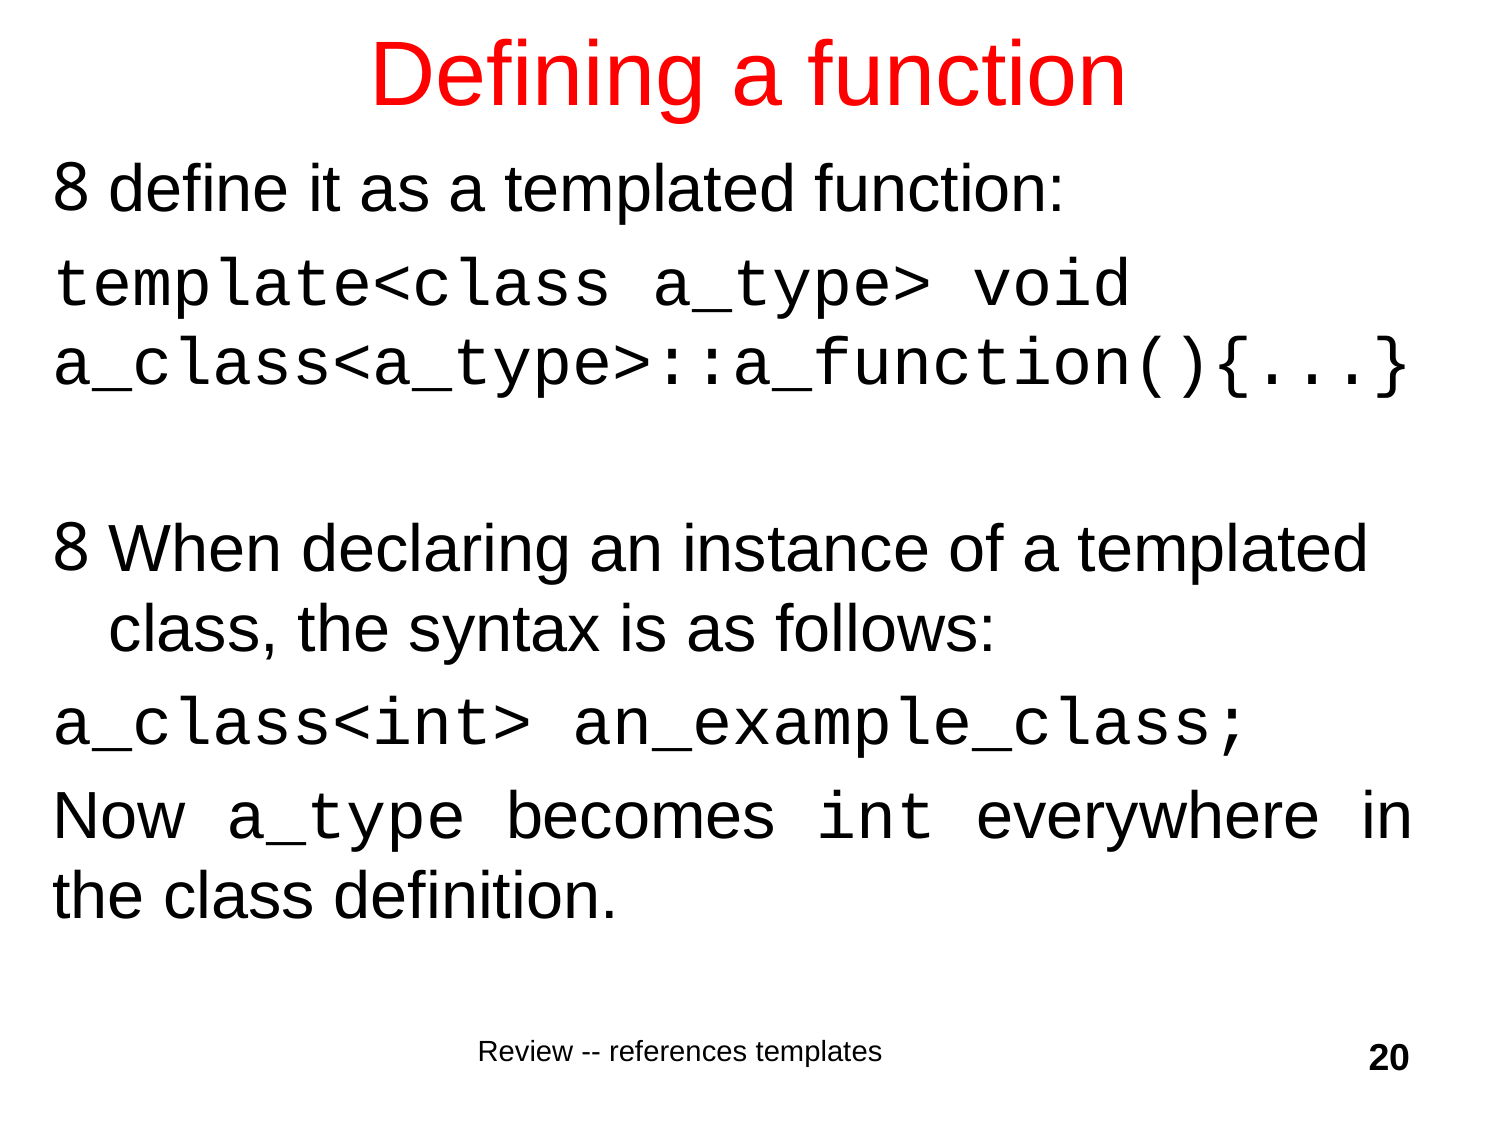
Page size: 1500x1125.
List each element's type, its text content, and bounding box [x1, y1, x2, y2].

footer Review -- references templates [462, 1024, 1038, 1101]
list define it as a templated function: template<class a_type> void a_class<a_type>::a_function(){...} When declaring an instance of a templated class, the syntax is as follows: a_class<int> an_example_class; Now a_type becomes int everywhere in the class definition. [37, 137, 1463, 1038]
slide_number 20 [1112, 1024, 1426, 1101]
title Defining a function [112, 0, 1388, 137]
